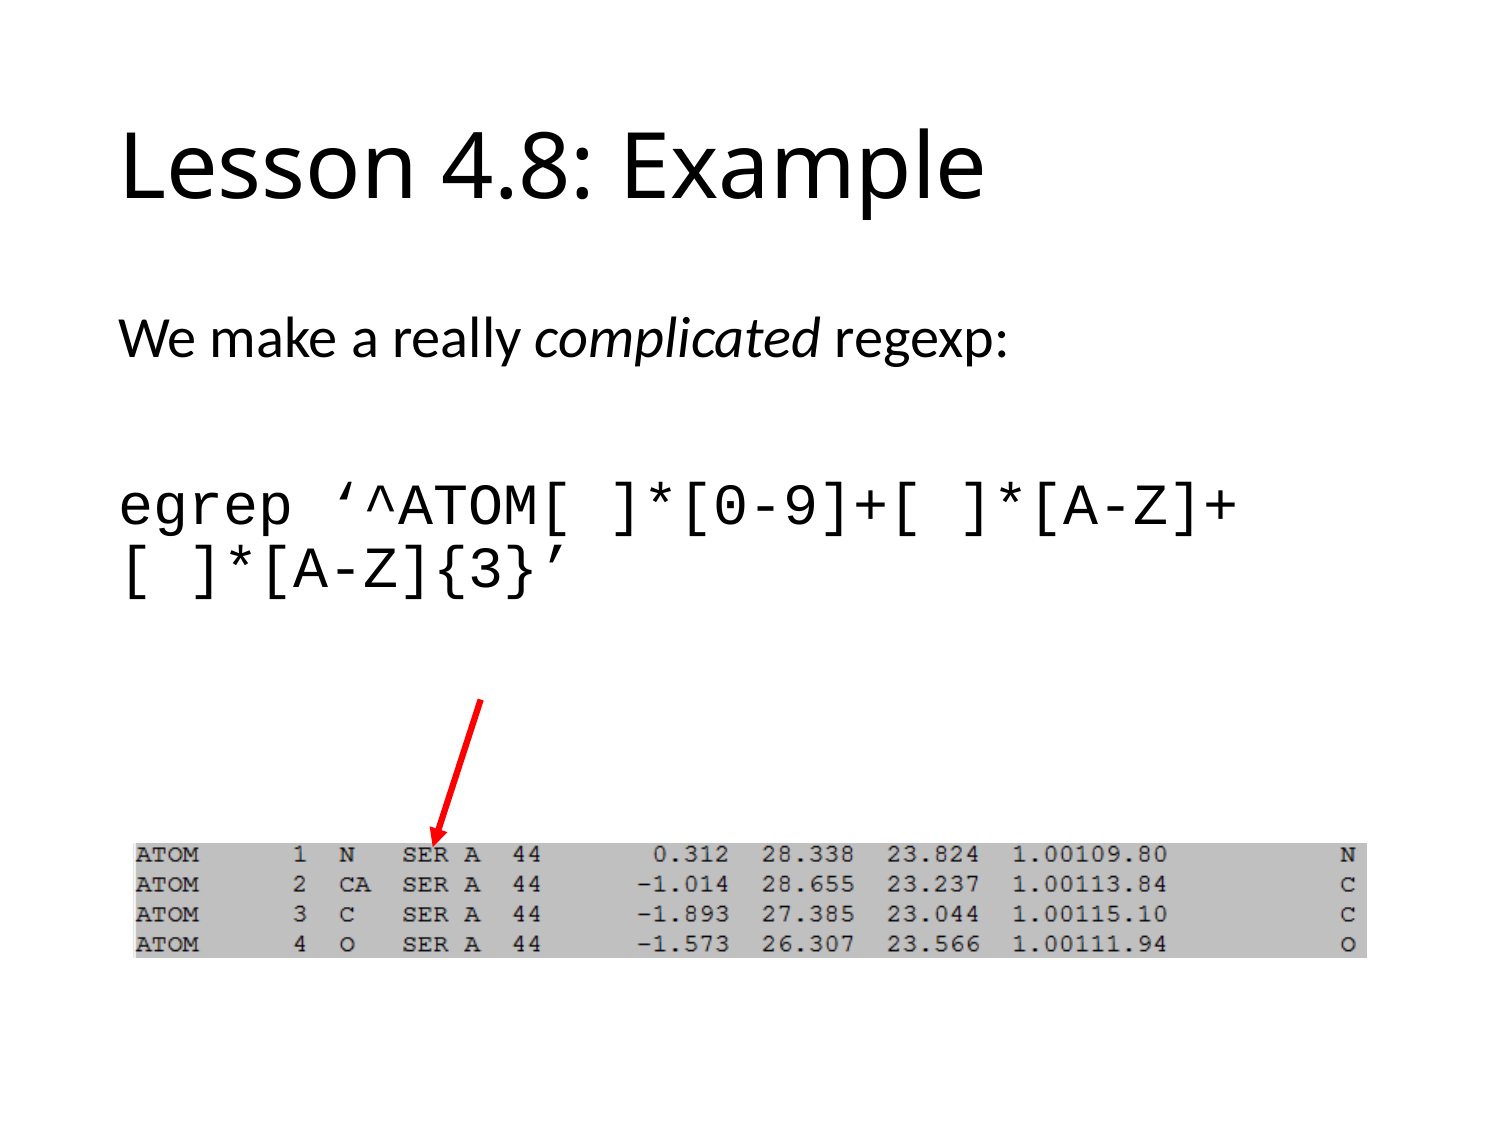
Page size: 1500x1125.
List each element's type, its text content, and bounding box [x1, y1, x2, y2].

list We make a really complicated regexp: egrep ‘^ATOM[ ]*[0-9]+[ ]*[A-Z]+[ ]*[A-Z]{3}’ [103, 299, 1397, 1014]
picture [133, 843, 1367, 958]
title Lesson 4.8: Example [103, 59, 1397, 278]
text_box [432, 699, 481, 848]
